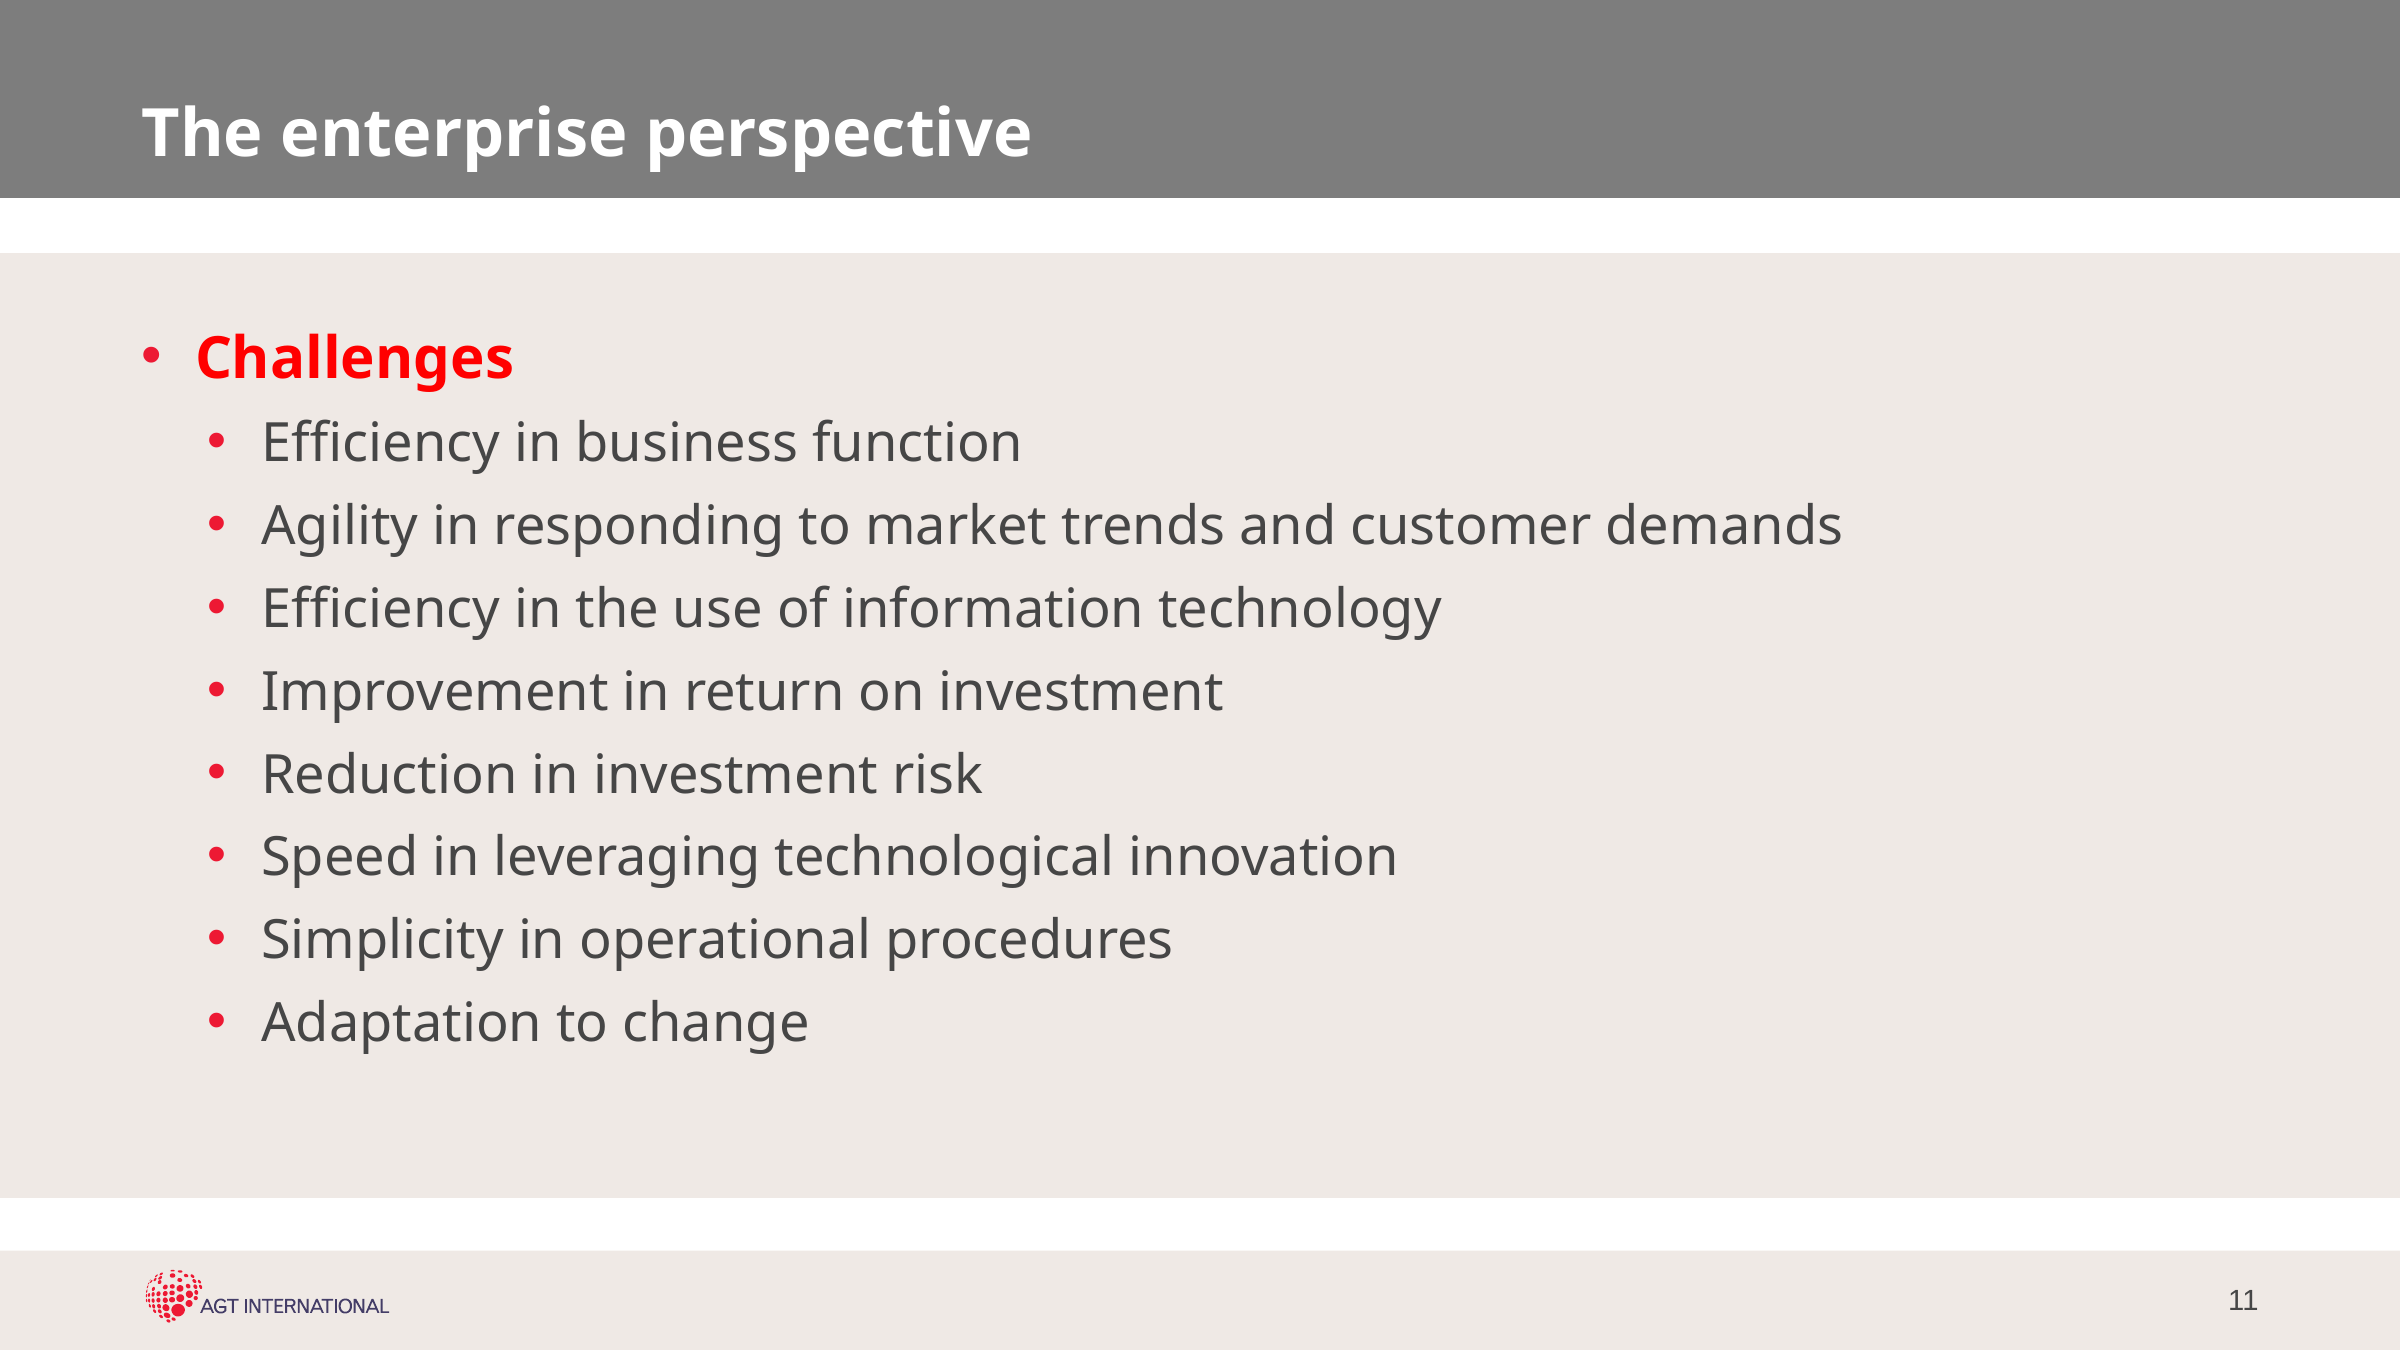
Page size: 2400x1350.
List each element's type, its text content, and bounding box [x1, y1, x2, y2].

title The enterprise perspective [120, 69, 2253, 180]
list Challenges Efficiency in business function Agility in responding to market trends and customer demands Efficiency in the use of information technology Improvement in return on investment Reduction in investment risk Speed in leveraging technological innovation Simplicity in operational procedures Adaptation to change [120, 309, 2258, 1140]
